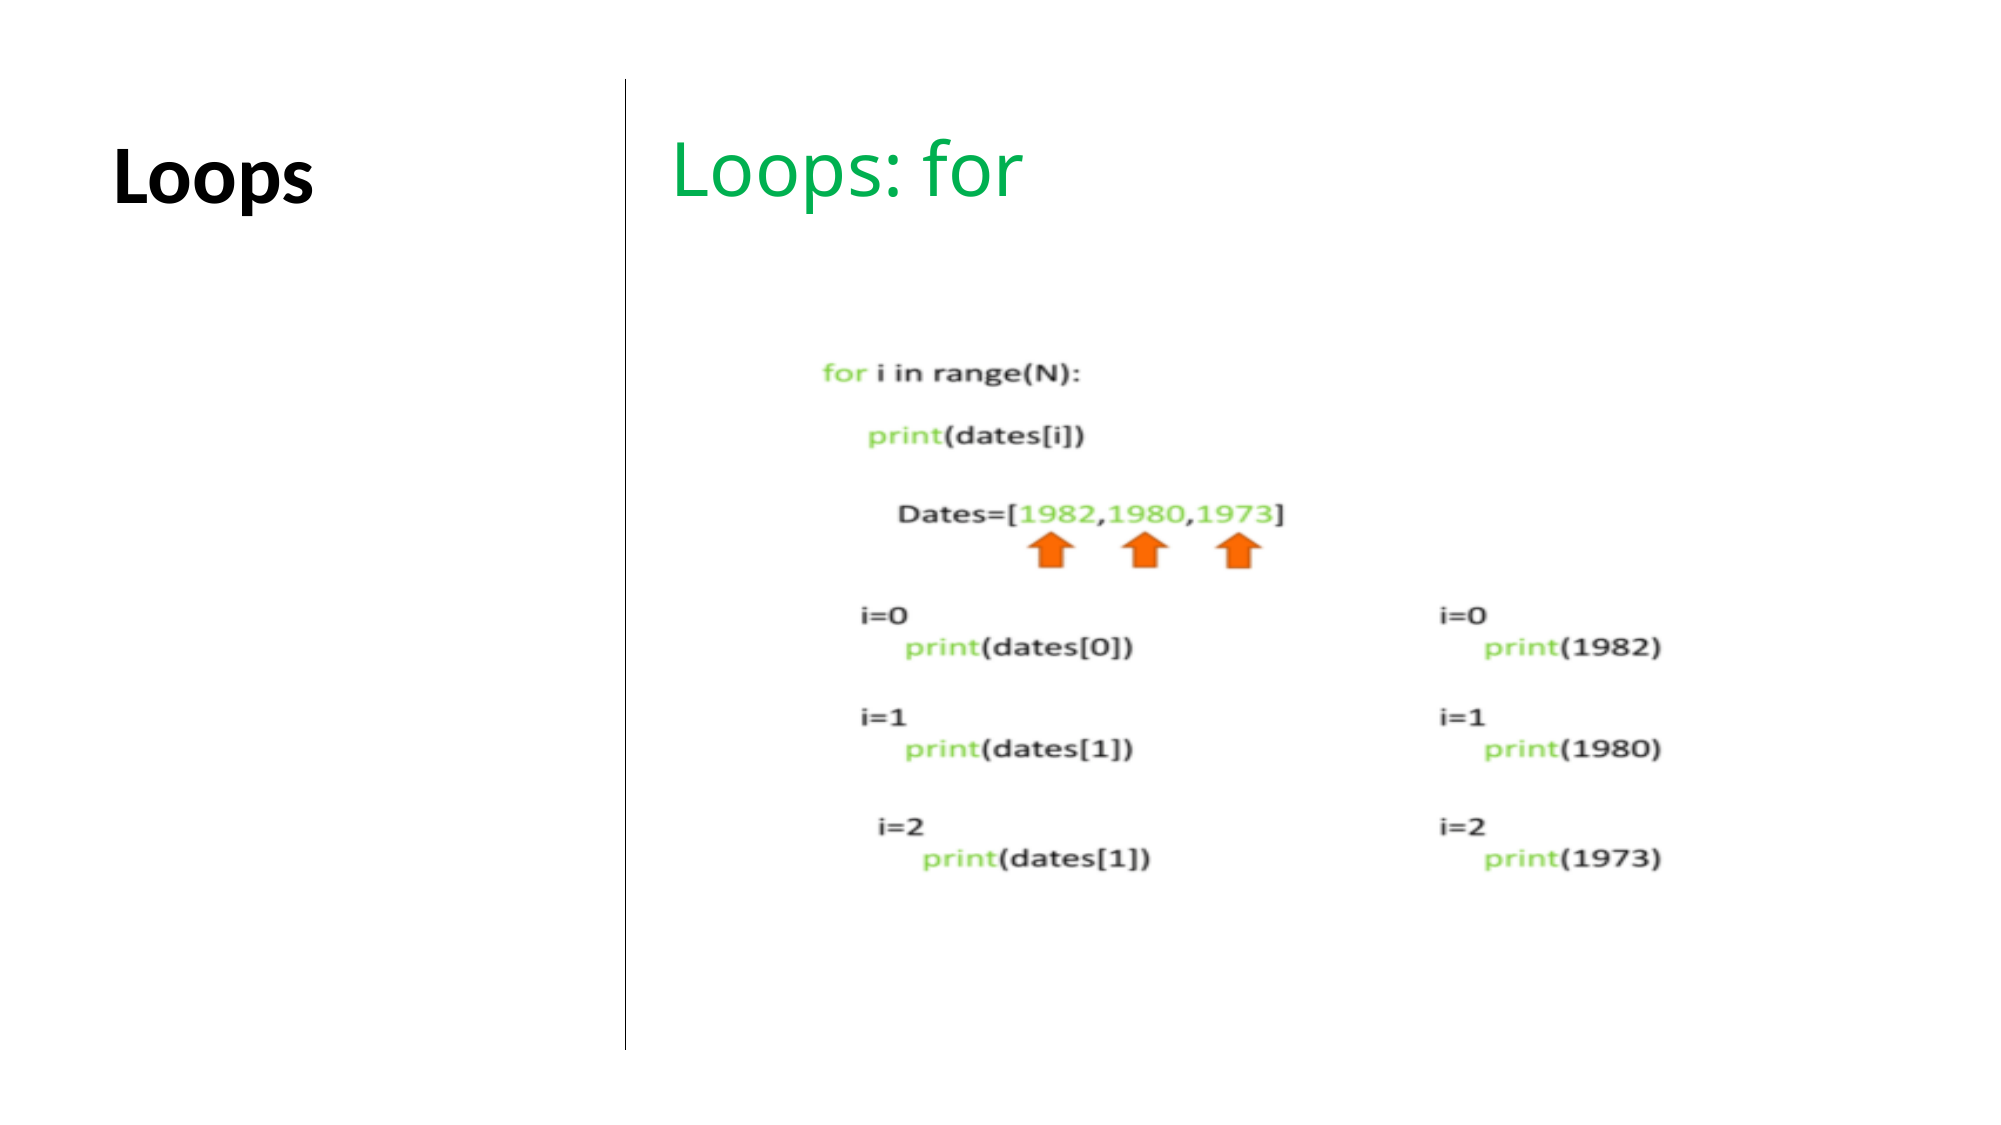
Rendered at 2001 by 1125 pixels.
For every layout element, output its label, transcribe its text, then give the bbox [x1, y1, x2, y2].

picture [750, 304, 1807, 957]
list Loops [68, 116, 620, 1000]
list Loops: for [629, 116, 1932, 1000]
